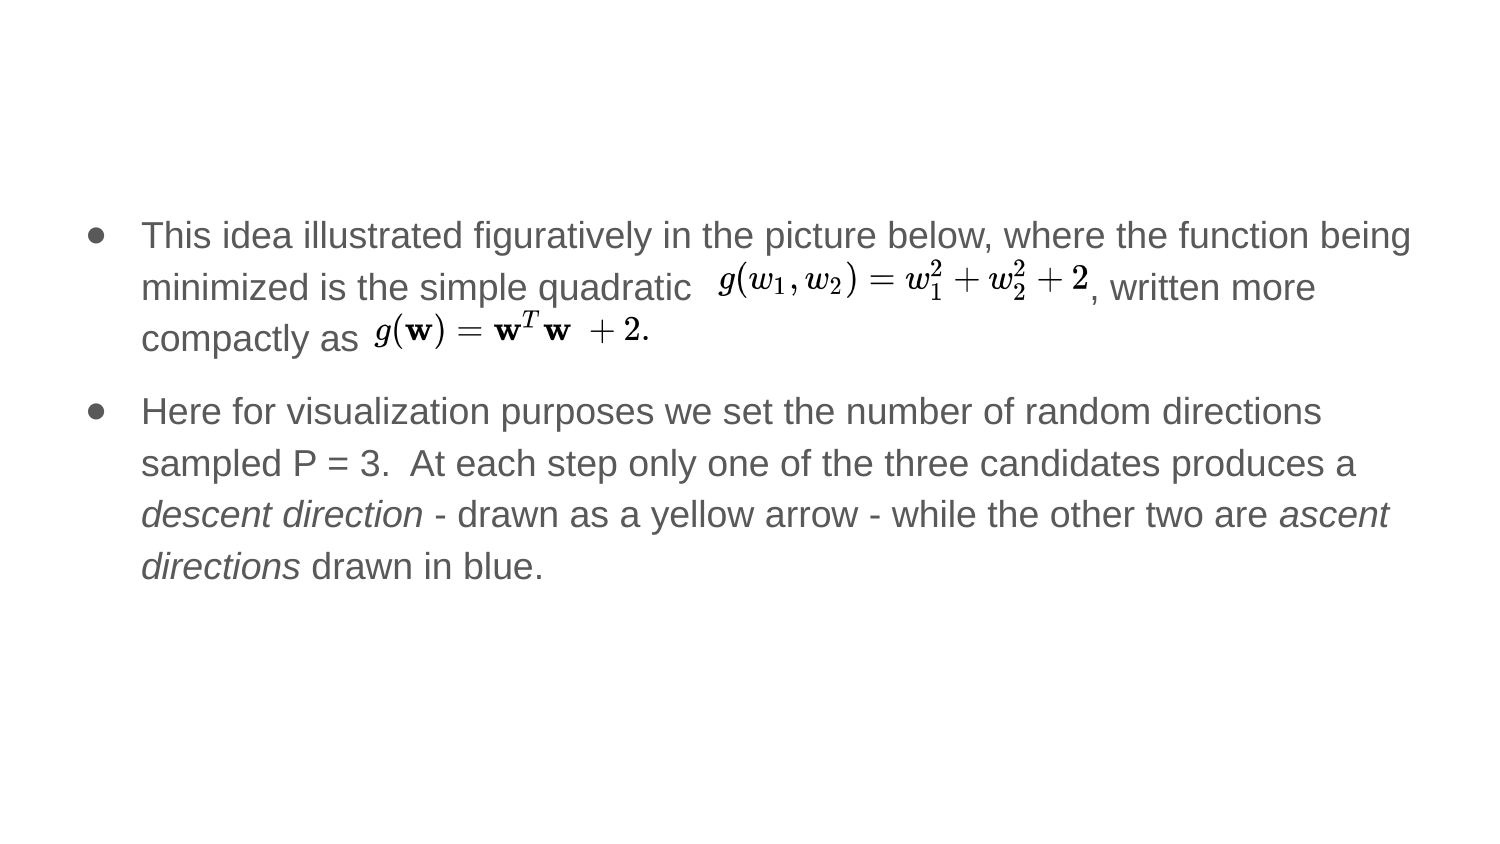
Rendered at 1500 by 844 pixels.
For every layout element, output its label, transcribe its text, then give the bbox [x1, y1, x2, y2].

picture [373, 306, 650, 353]
list This idea illustrated figuratively in the picture below, where the function being minimized is the simple quadratic , written more compactly as Here for visualization purposes we set the number of random directions sampled P = 3. At each step only one of the three candidates produces a descent direction - drawn as a yellow arrow - while the other two are ascent directions drawn in blue. [51, 189, 1449, 750]
picture [718, 256, 1089, 303]
